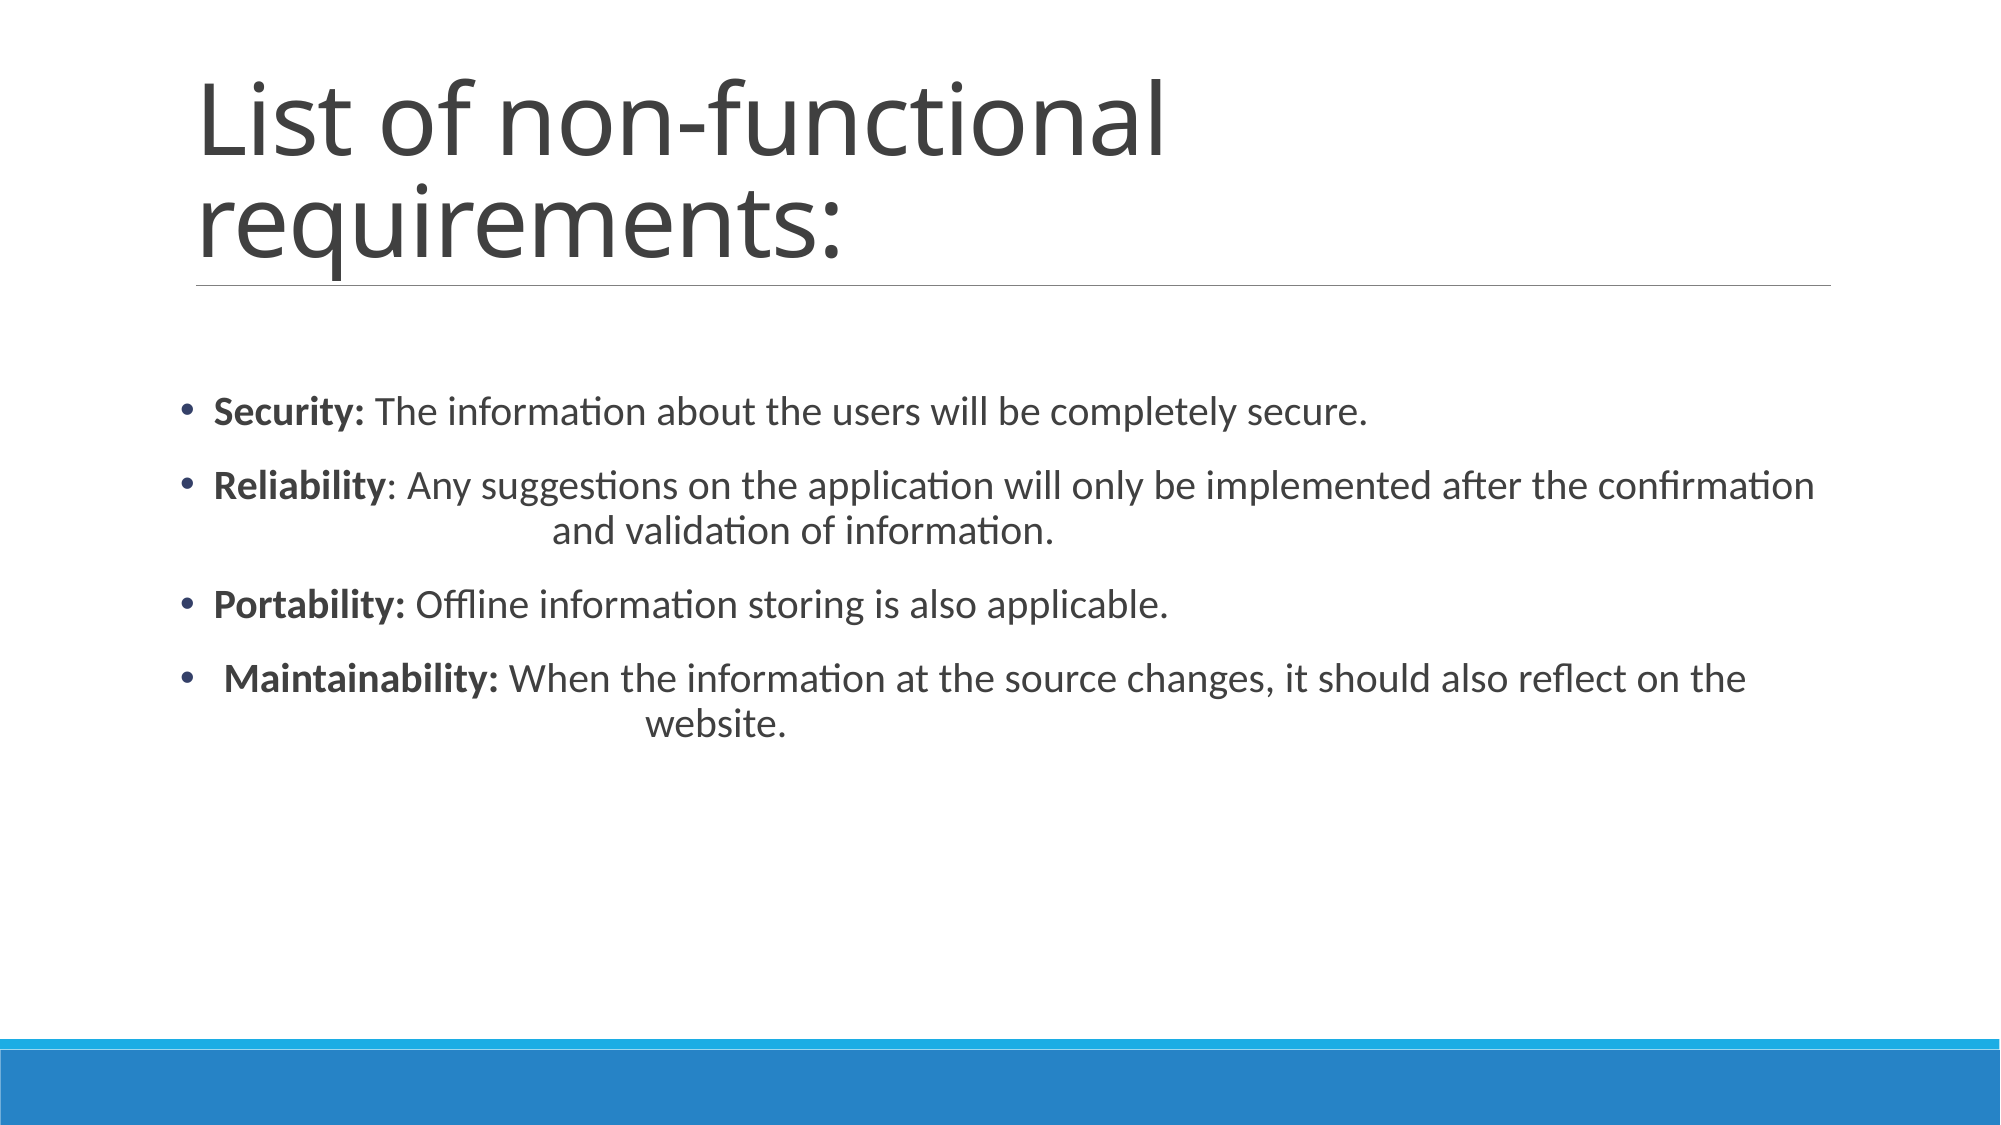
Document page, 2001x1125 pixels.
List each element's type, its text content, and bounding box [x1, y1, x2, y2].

list Security: The information about the users will be completely secure. Reliability: Any suggestions on the application will only be implemented after the confirmation and validation of information. Portability: Offline information storing is also applicable. Maintainability: When the information at the source changes, it should also reflect on the website. [180, 302, 1830, 963]
title List of non-functional requirements: [180, 47, 1830, 285]
